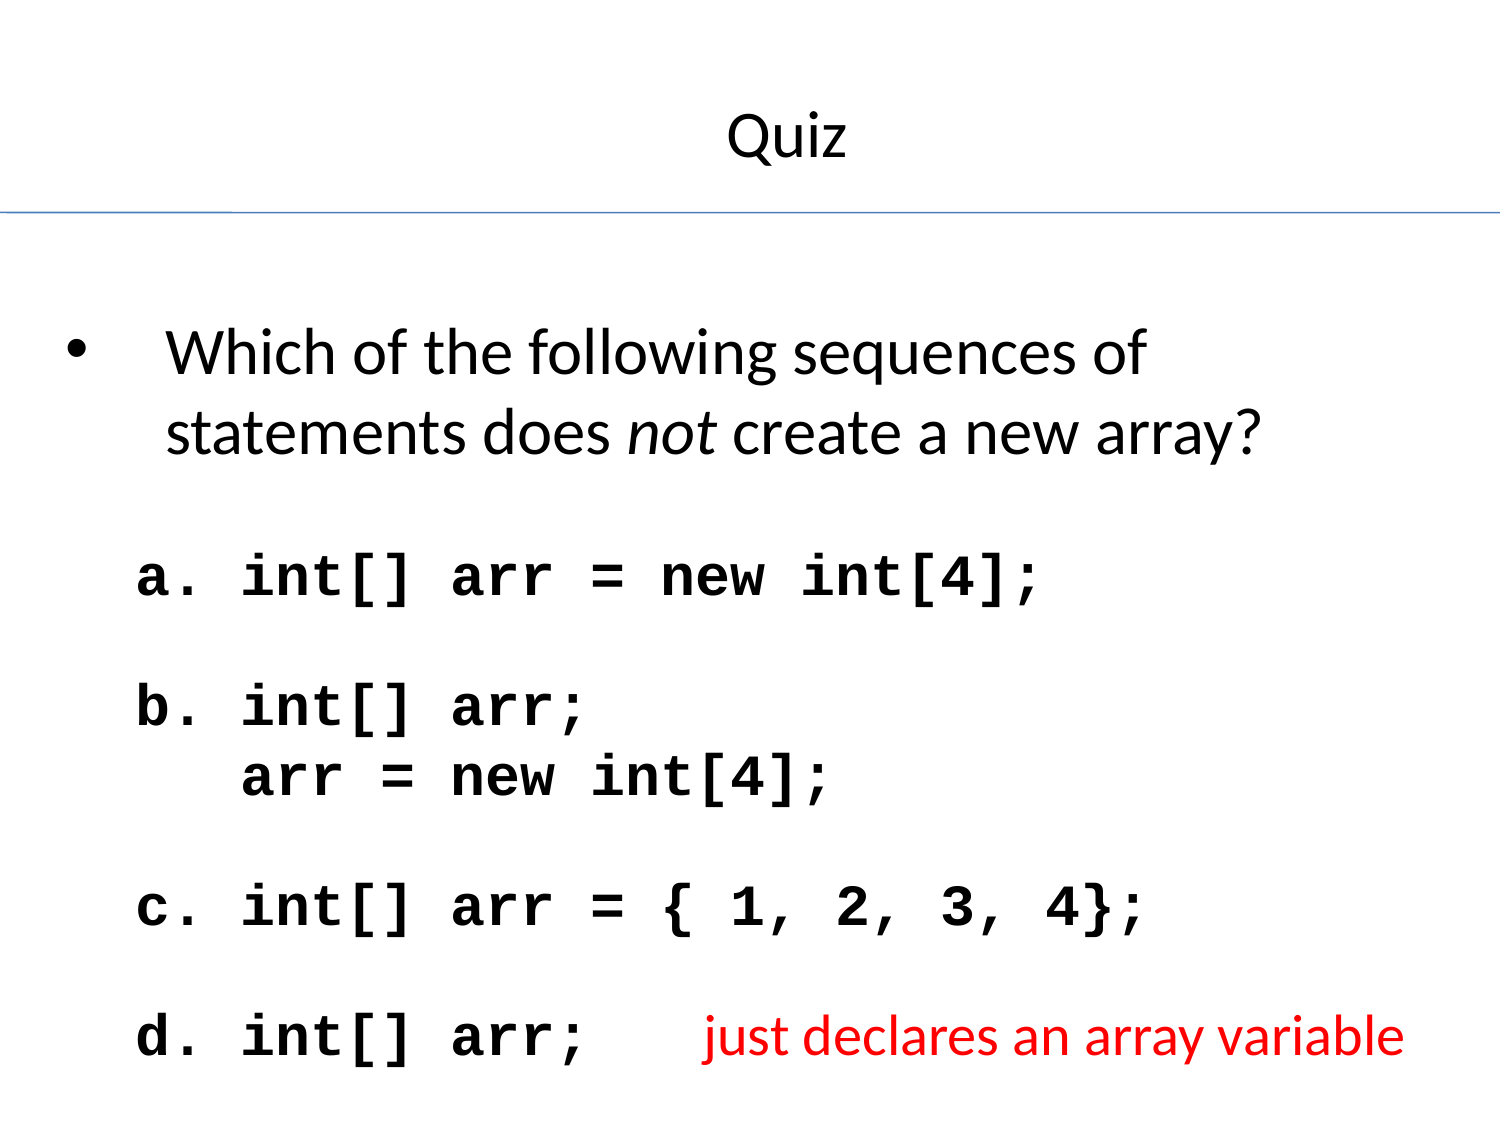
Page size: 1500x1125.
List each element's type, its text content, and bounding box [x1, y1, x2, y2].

text_box just declares an array variable [688, 989, 1422, 1075]
title Quiz [150, 37, 1425, 225]
list Which of the following sequences of statements does not create a new array? a. int[] arr = new int[4]; b. int[] arr; arr = new int[4]; c. int[] arr = { 1, 2, 3, 4}; d. int[] arr; [50, 299, 1388, 1075]
